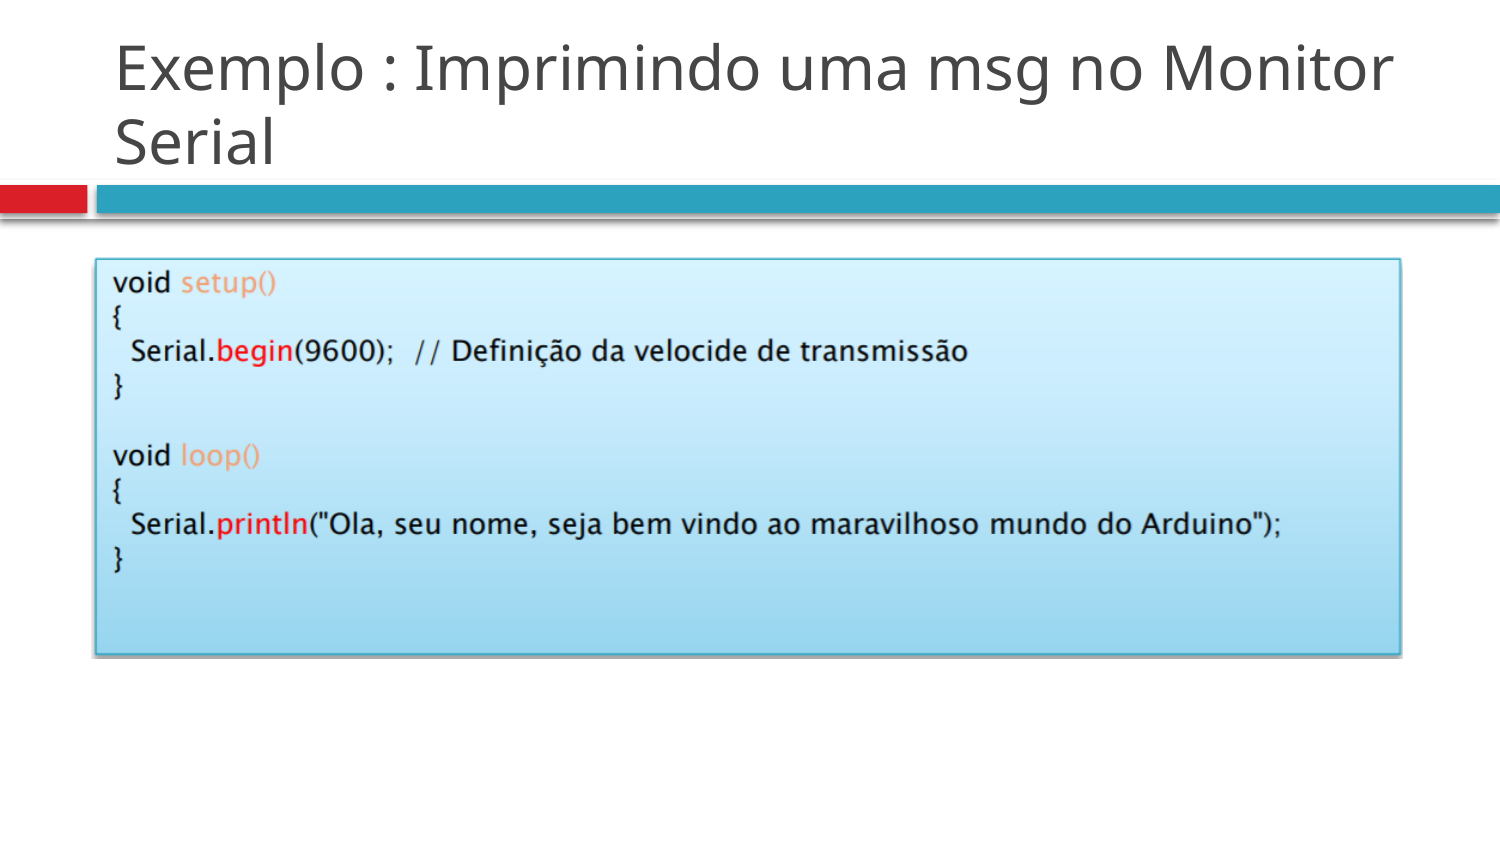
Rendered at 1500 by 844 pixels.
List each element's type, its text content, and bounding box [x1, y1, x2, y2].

title Exemplo : Imprimindo uma msg no Monitor Serial [99, 19, 1438, 185]
picture [91, 254, 1404, 659]
